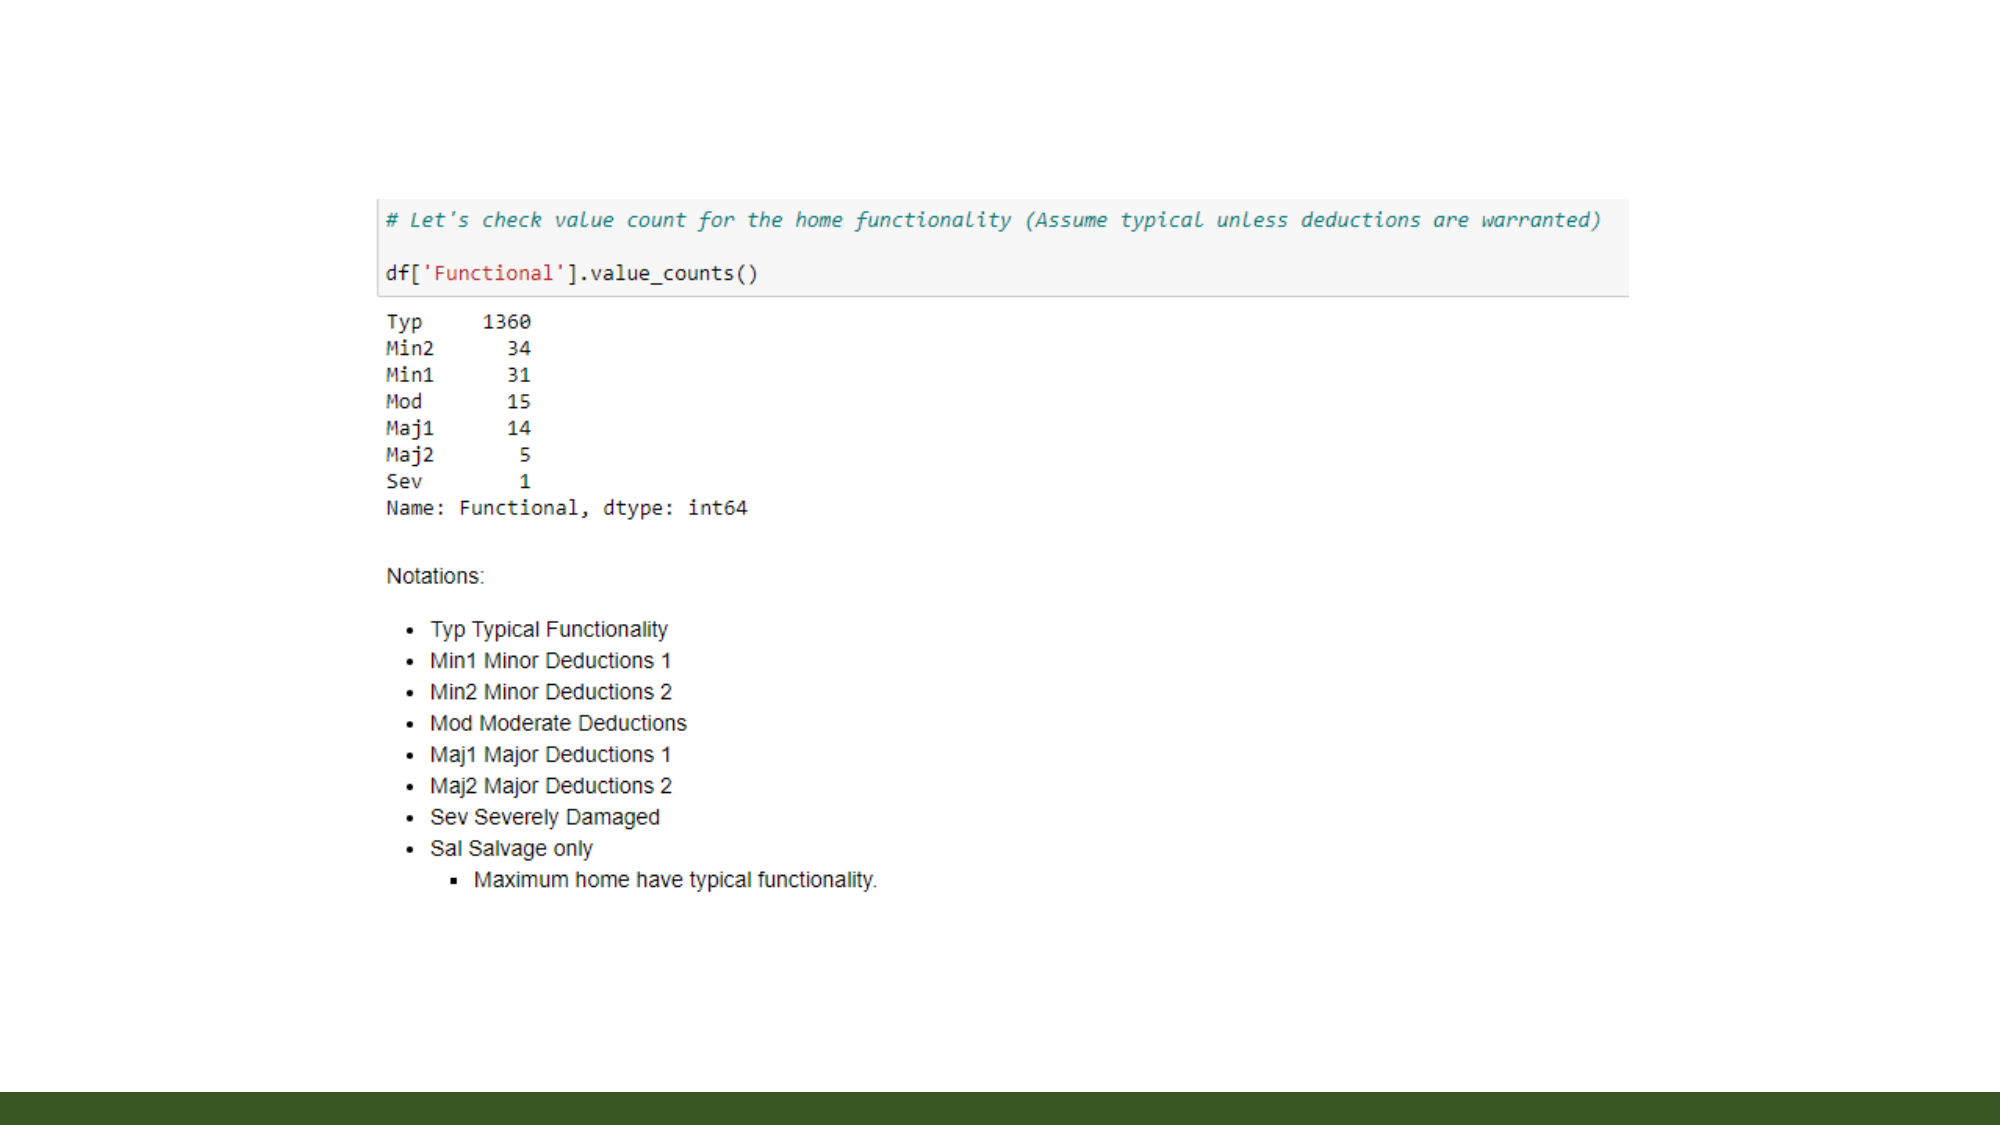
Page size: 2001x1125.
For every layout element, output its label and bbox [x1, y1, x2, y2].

text_box [0, 1092, 2000, 1125]
picture [371, 199, 1629, 926]
